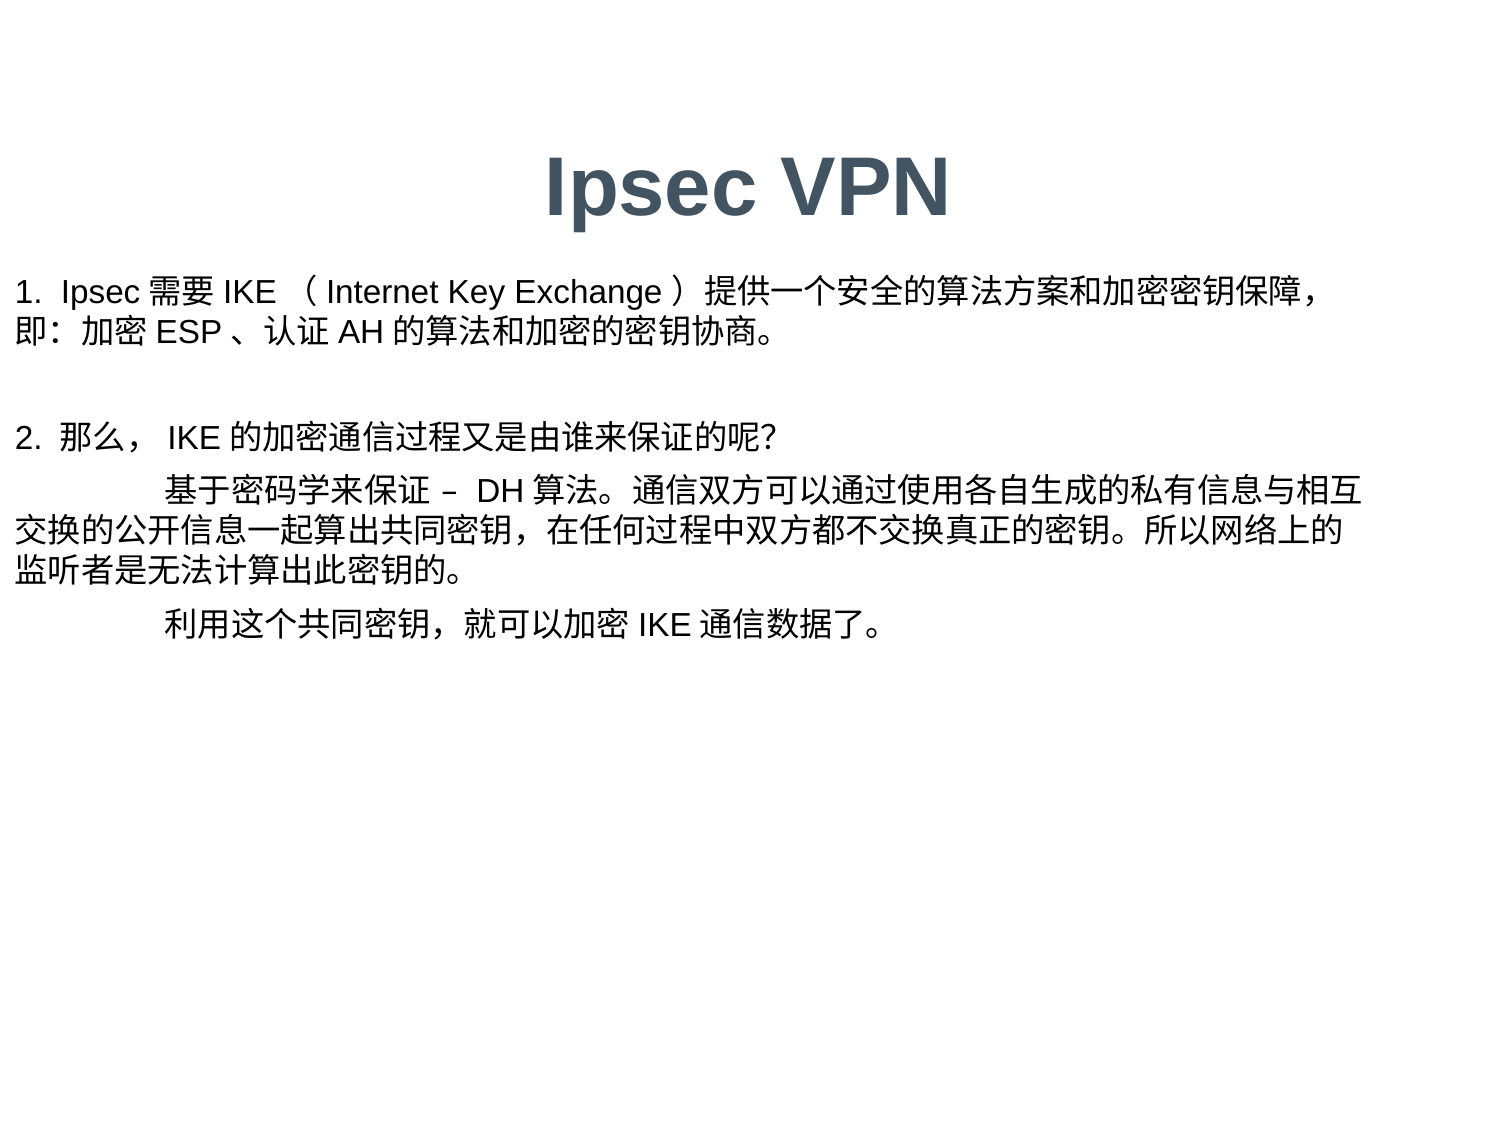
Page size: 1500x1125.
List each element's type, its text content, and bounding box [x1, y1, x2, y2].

text_box 1. Ipsec需要IKE（Internet Key Exchange）提供一个安全的算法方案和加密密钥保障，即：加密ESP、认证AH的算法和加密的密钥协商。 2. 那么，IKE的加密通信过程又是由谁来保证的呢？ 基于密码学来保证 – DH算法。通信双方可以通过使用各自生成的私有信息与相互交换的公开信息一起算出共同密钥，在任何过程中双方都不交换真正的密钥。所以网络上的监听者是无法计算出此密钥的。 利用这个共同密钥，就可以加密IKE通信数据了。 [0, 262, 1384, 1043]
text_box Ipsec VPN [59, 126, 1438, 238]
